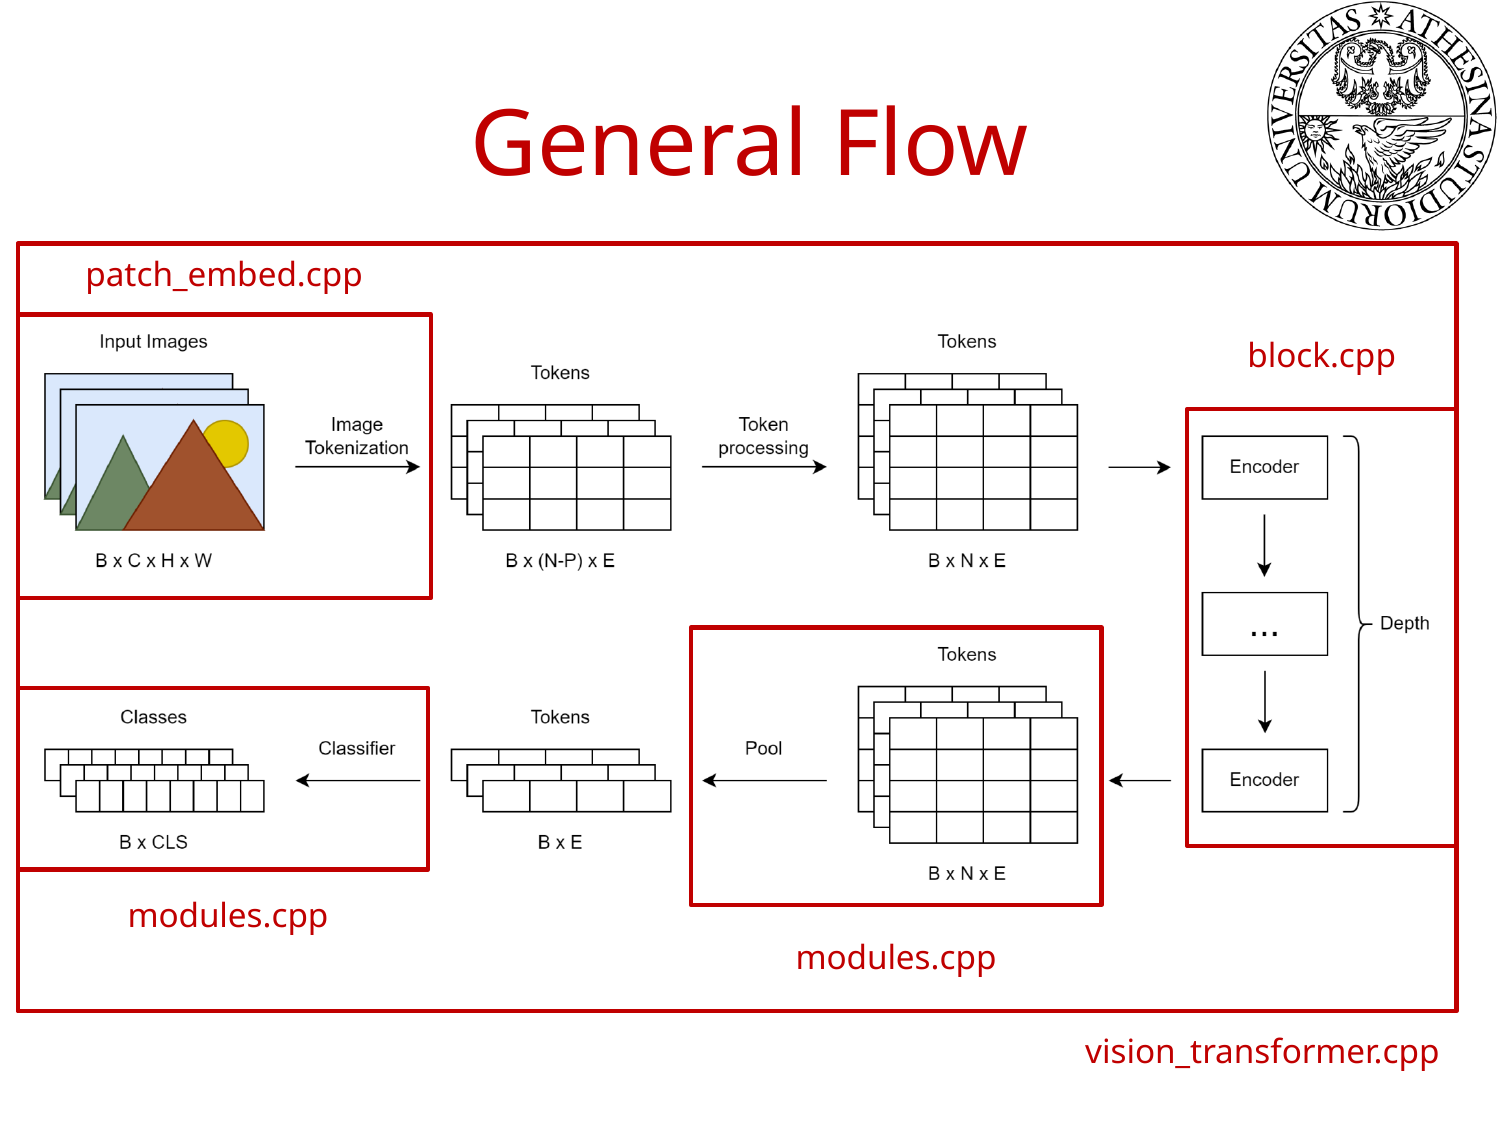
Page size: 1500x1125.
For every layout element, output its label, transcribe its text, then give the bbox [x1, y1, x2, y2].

picture [36, 302, 1462, 915]
text_box vision_transformer.cpp [1068, 1023, 1457, 1078]
text_box [16, 241, 1459, 1013]
title General Flow [75, 45, 1260, 233]
picture [1265, 0, 1498, 232]
